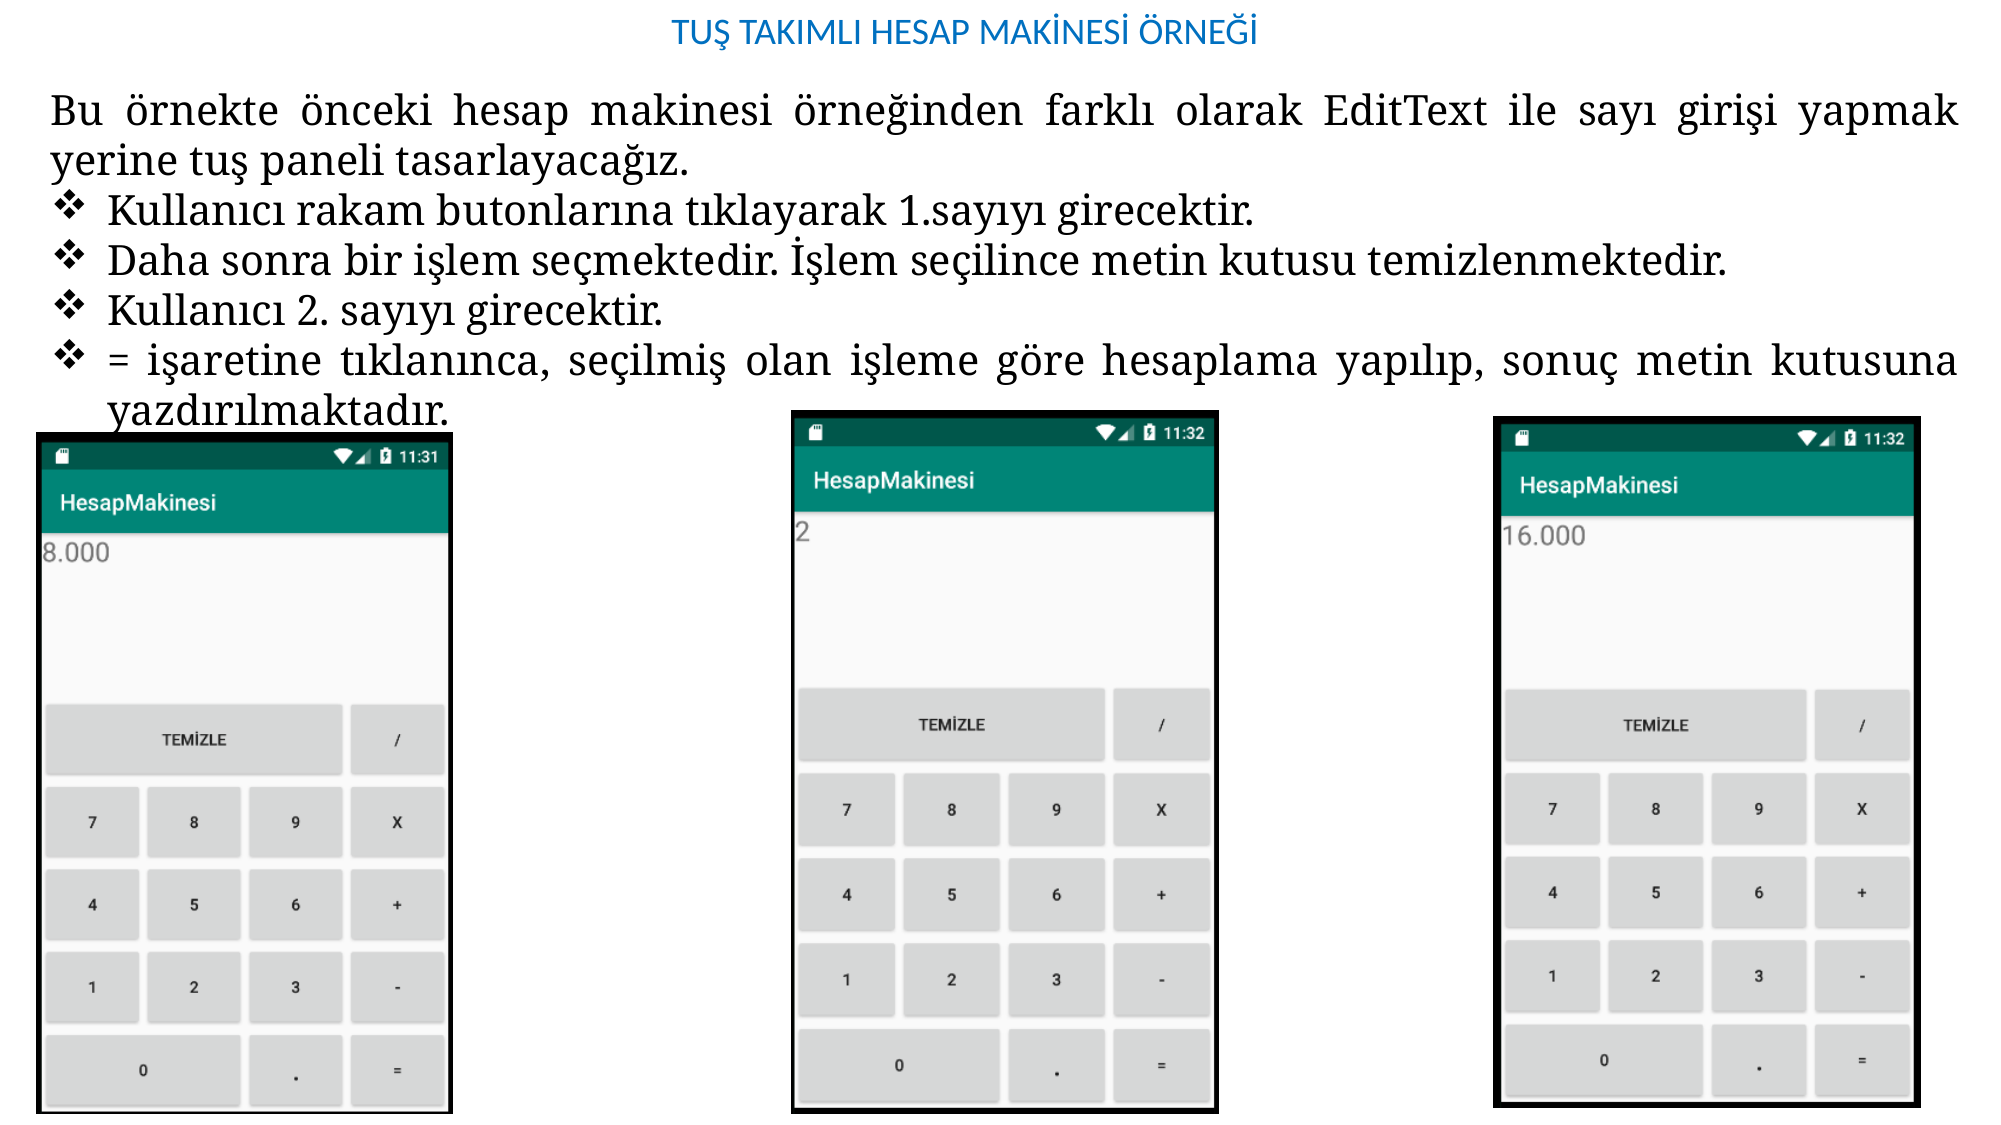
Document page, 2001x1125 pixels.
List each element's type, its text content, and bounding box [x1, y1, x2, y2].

text_box Bu örnekte önceki hesap makinesi örneğinden farklı olarak EditText ile sayı girişi yapmak yerine tuş paneli tasarlayacağız. Kullanıcı rakam butonlarına tıklayarak 1.sayıyı girecektir. Daha sonra bir işlem seçmektedir. İşlem seçilince metin kutusu temizlenmektedir. Kullanıcı 2. sayıyı girecektir. = işaretine tıklanınca, seçilmiş olan işleme göre hesaplama yapılıp, sonuç metin kutusuna yazdırılmaktadır. [36, 76, 1975, 442]
picture [791, 410, 1219, 1114]
picture [1493, 416, 1921, 1108]
picture [35, 432, 453, 1114]
text_box TUŞ TAKIMLI HESAP MAKİNESİ ÖRNEĞİ [647, 0, 1275, 60]
